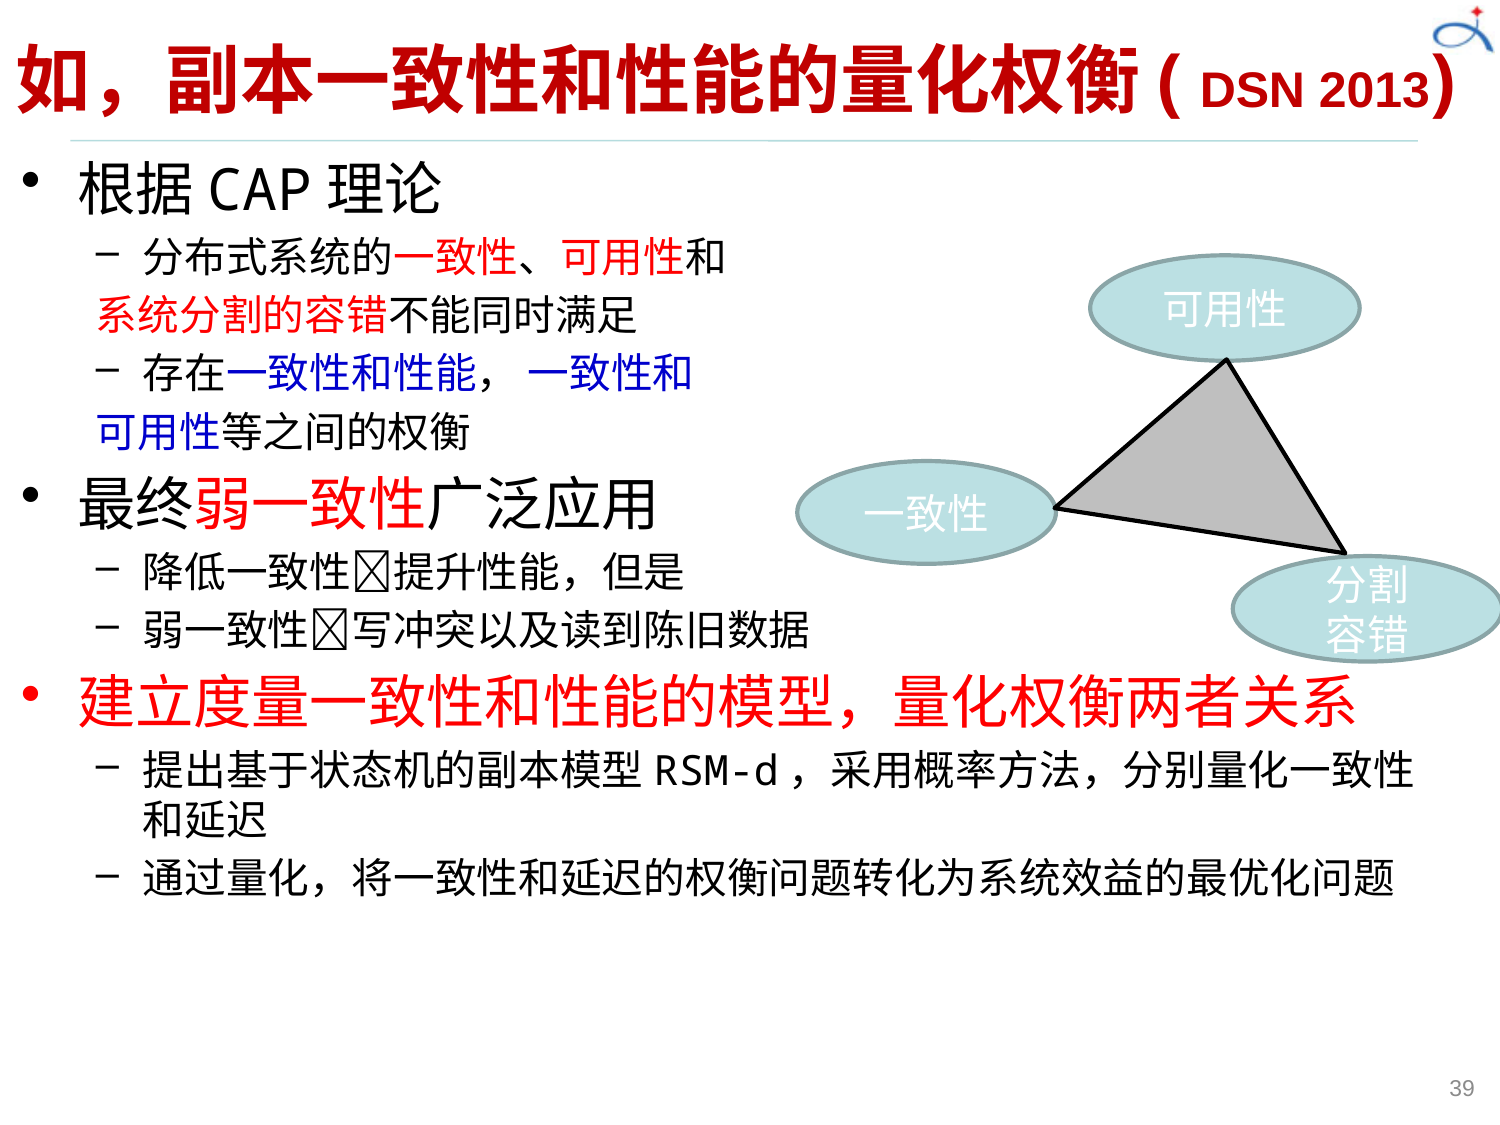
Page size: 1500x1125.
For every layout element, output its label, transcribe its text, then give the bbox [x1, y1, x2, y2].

list 根据CAP理论 分布式系统的一致性、可用性和 系统分割的容错不能同时满足 存在一致性和性能， 一致性和 可用性等之间的权衡 最终弱一致性广泛应用 降低一致性提升性能，但是 弱一致性写冲突以及读到陈旧数据 建立度量一致性和性能的模型，量化权衡两者关系 提出基于状态机的副本模型RSM-d，采用概率方法，分别量化一致性和延迟 通过量化，将一致性和延迟的权衡问题转化为系统效益的最优化问题 [5, 144, 1453, 1024]
title 如，副本一致性和性能的量化权衡( DSN 2013) [0, 11, 1500, 143]
text_box [1052, 357, 1348, 556]
text_box 可用性 [1088, 253, 1362, 363]
picture [1432, 5, 1495, 11]
slide_number 39 [1139, 1057, 1490, 1118]
text_box 一致性 [795, 458, 1059, 566]
text_box 分割 容错 [1230, 553, 1500, 664]
